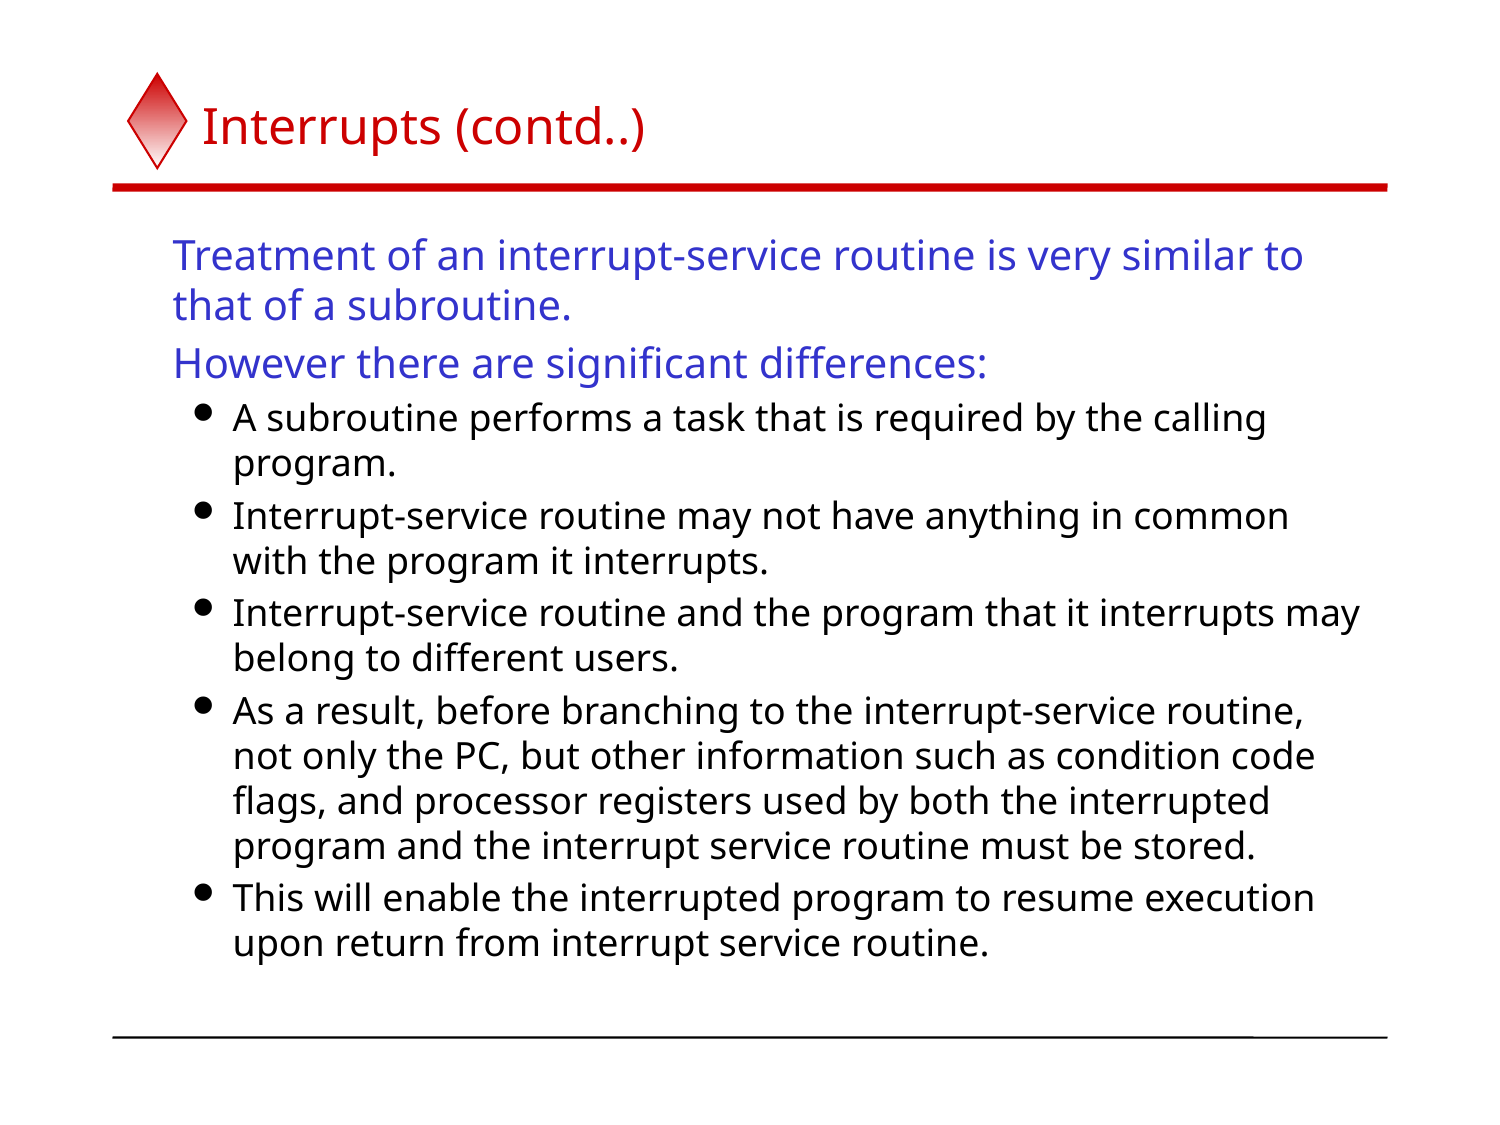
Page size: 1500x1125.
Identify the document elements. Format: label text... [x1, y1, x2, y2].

title Interrupts (contd..) [187, 75, 1388, 175]
list Treatment of an interrupt-service routine is very similar to that of a subroutine. However there are significant differences: A subroutine performs a task that is required by the calling program. Interrupt-service routine may not have anything in common with the program it interrupts. Interrupt-service routine and the program that it interrupts may belong to different users. As a result, before branching to the interrupt-service routine, not only the PC, but other information such as condition code flags, and processor registers used by both the interrupted program and the interrupt service routine must be stored. This will enable the interrupted program to resume execution upon return from interrupt service routine. [112, 220, 1388, 1025]
